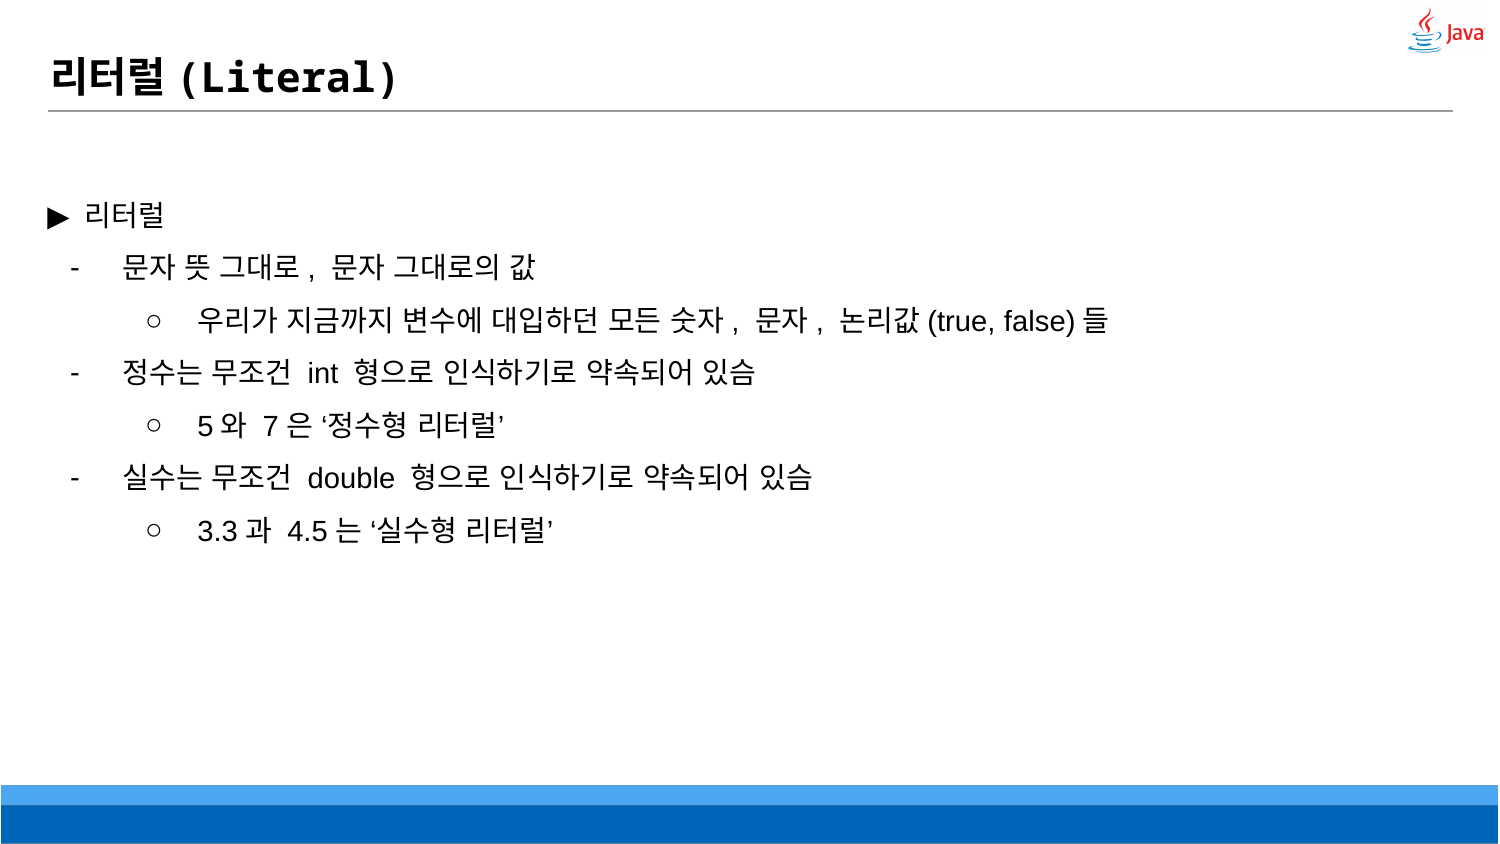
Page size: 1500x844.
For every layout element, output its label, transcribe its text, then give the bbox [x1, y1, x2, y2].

picture [1405, 6, 1488, 53]
picture [0, 785, 1500, 844]
text_box ▶ 리터럴 문자 뜻 그대로, 문자 그대로의 값 우리가 지금까지 변수에 대입하던 모든 숫자, 문자, 논리값(true, false)들 정수는 무조건 int 형으로 인식하기로 약속되어 있슴 5와 7은 ‘정수형 리터럴’ 실수는 무조건 double 형으로 인식하기로 약속되어 있슴 3.3과 4.5는 ‘실수형 리터럴’ [32, 164, 1416, 610]
title 리터럴(Literal) [35, 35, 1269, 117]
